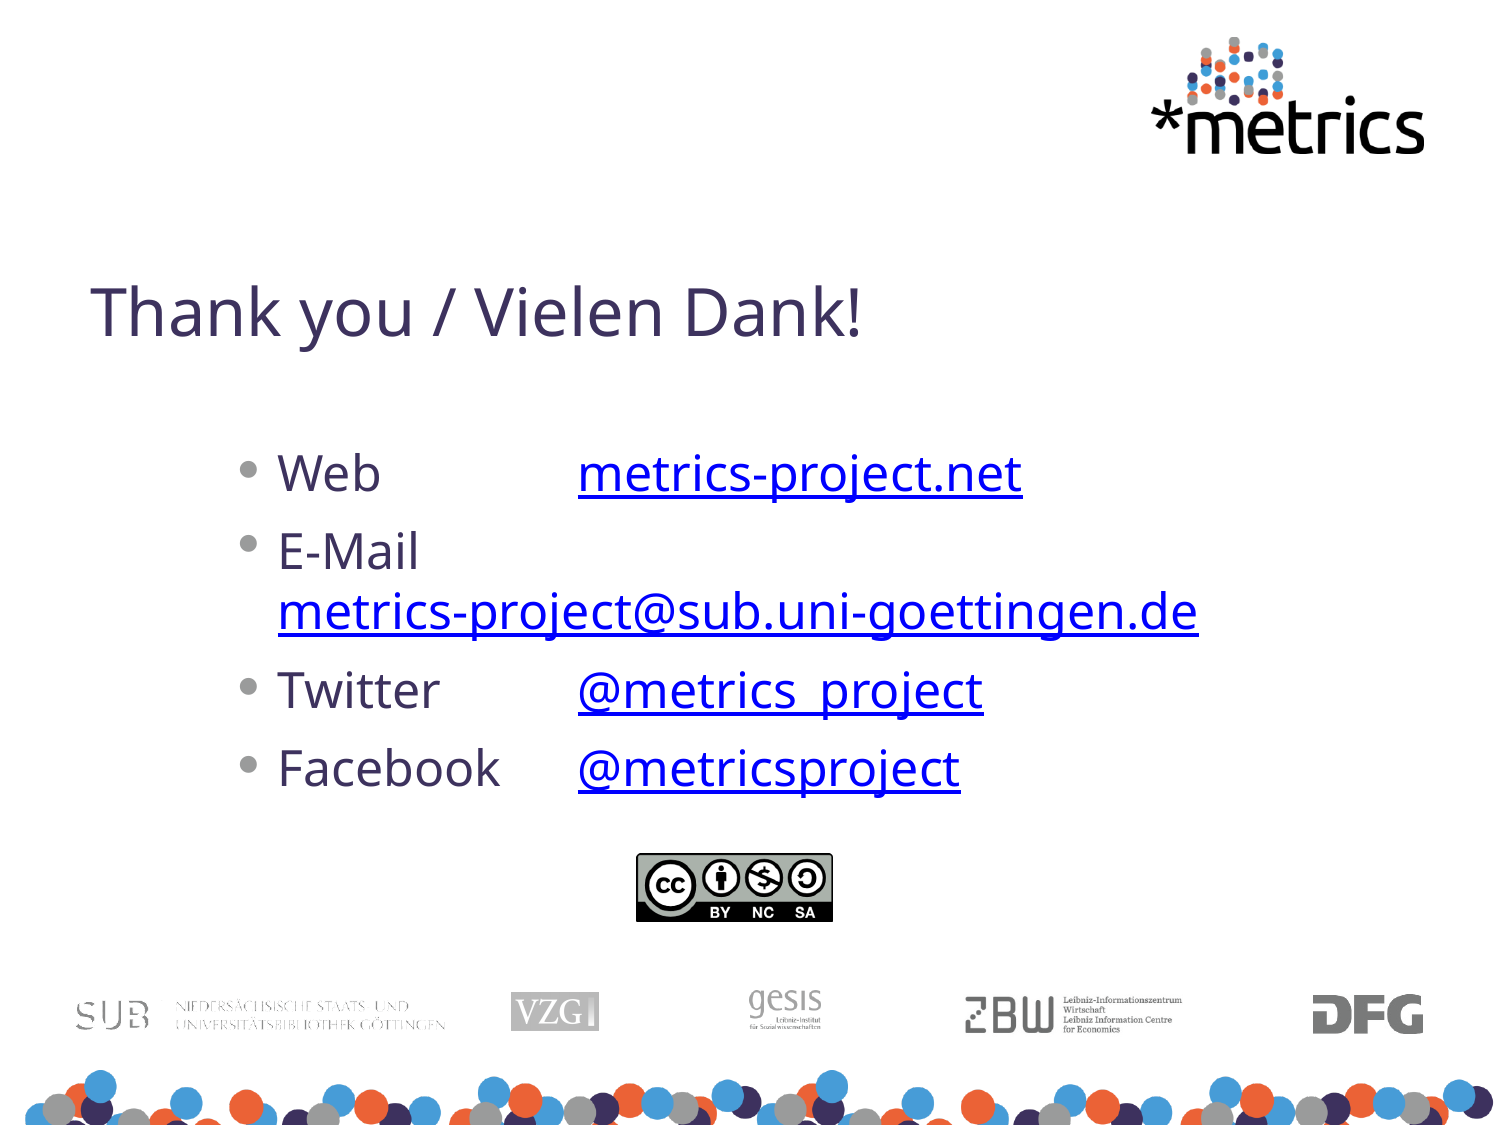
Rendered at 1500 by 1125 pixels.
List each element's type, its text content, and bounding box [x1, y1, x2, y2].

list Thank you / Vielen Dank! Web metrics-project.net E-Mail metrics-project@sub.uni-goettingen.de Twitter @metrics_project Facebook @metricsproject [75, 262, 1471, 941]
picture [1151, 37, 1424, 154]
picture [635, 852, 833, 923]
picture [0, 1070, 1500, 1125]
